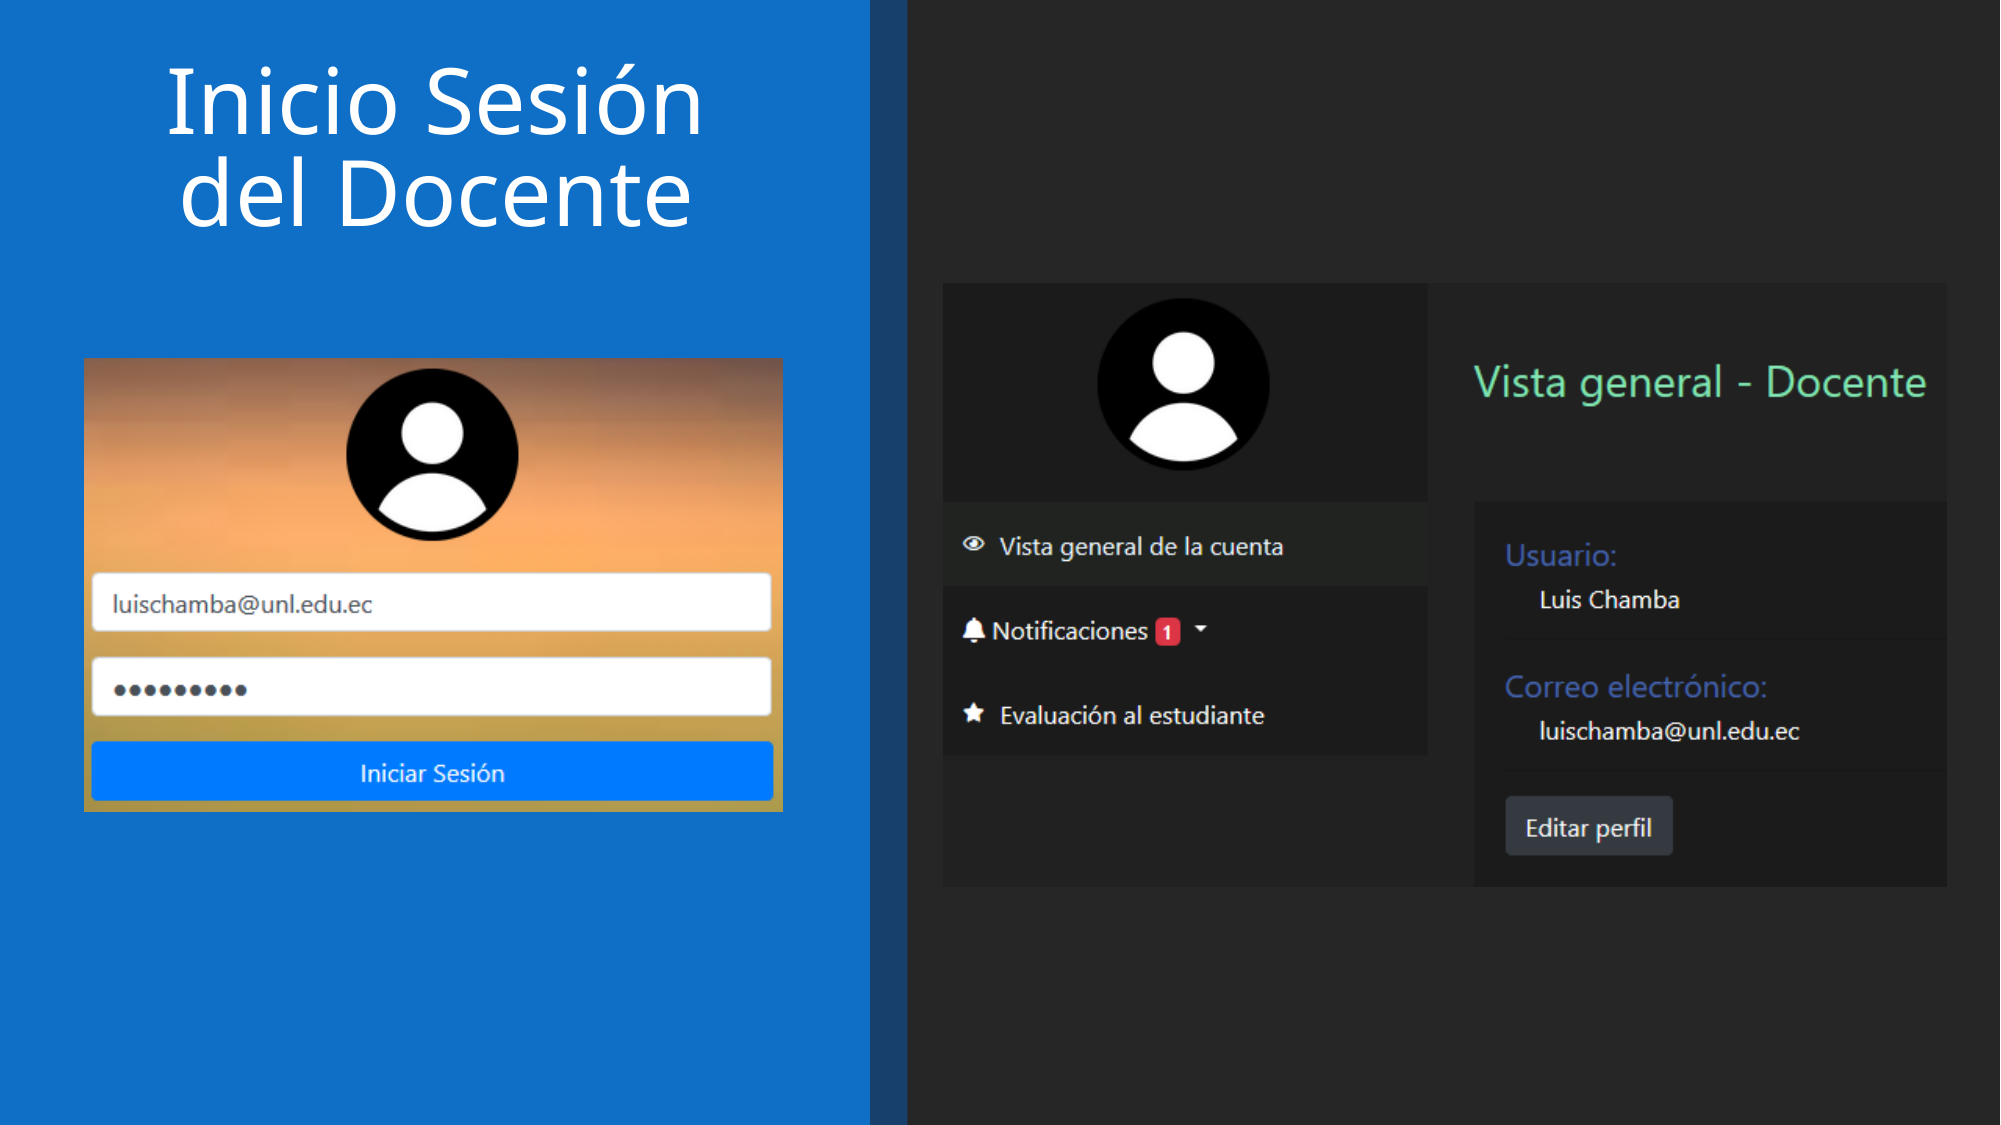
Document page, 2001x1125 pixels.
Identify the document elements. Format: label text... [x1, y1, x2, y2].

title Inicio Sesión del Docente [73, 53, 800, 183]
picture [84, 358, 783, 812]
picture [943, 283, 1947, 887]
